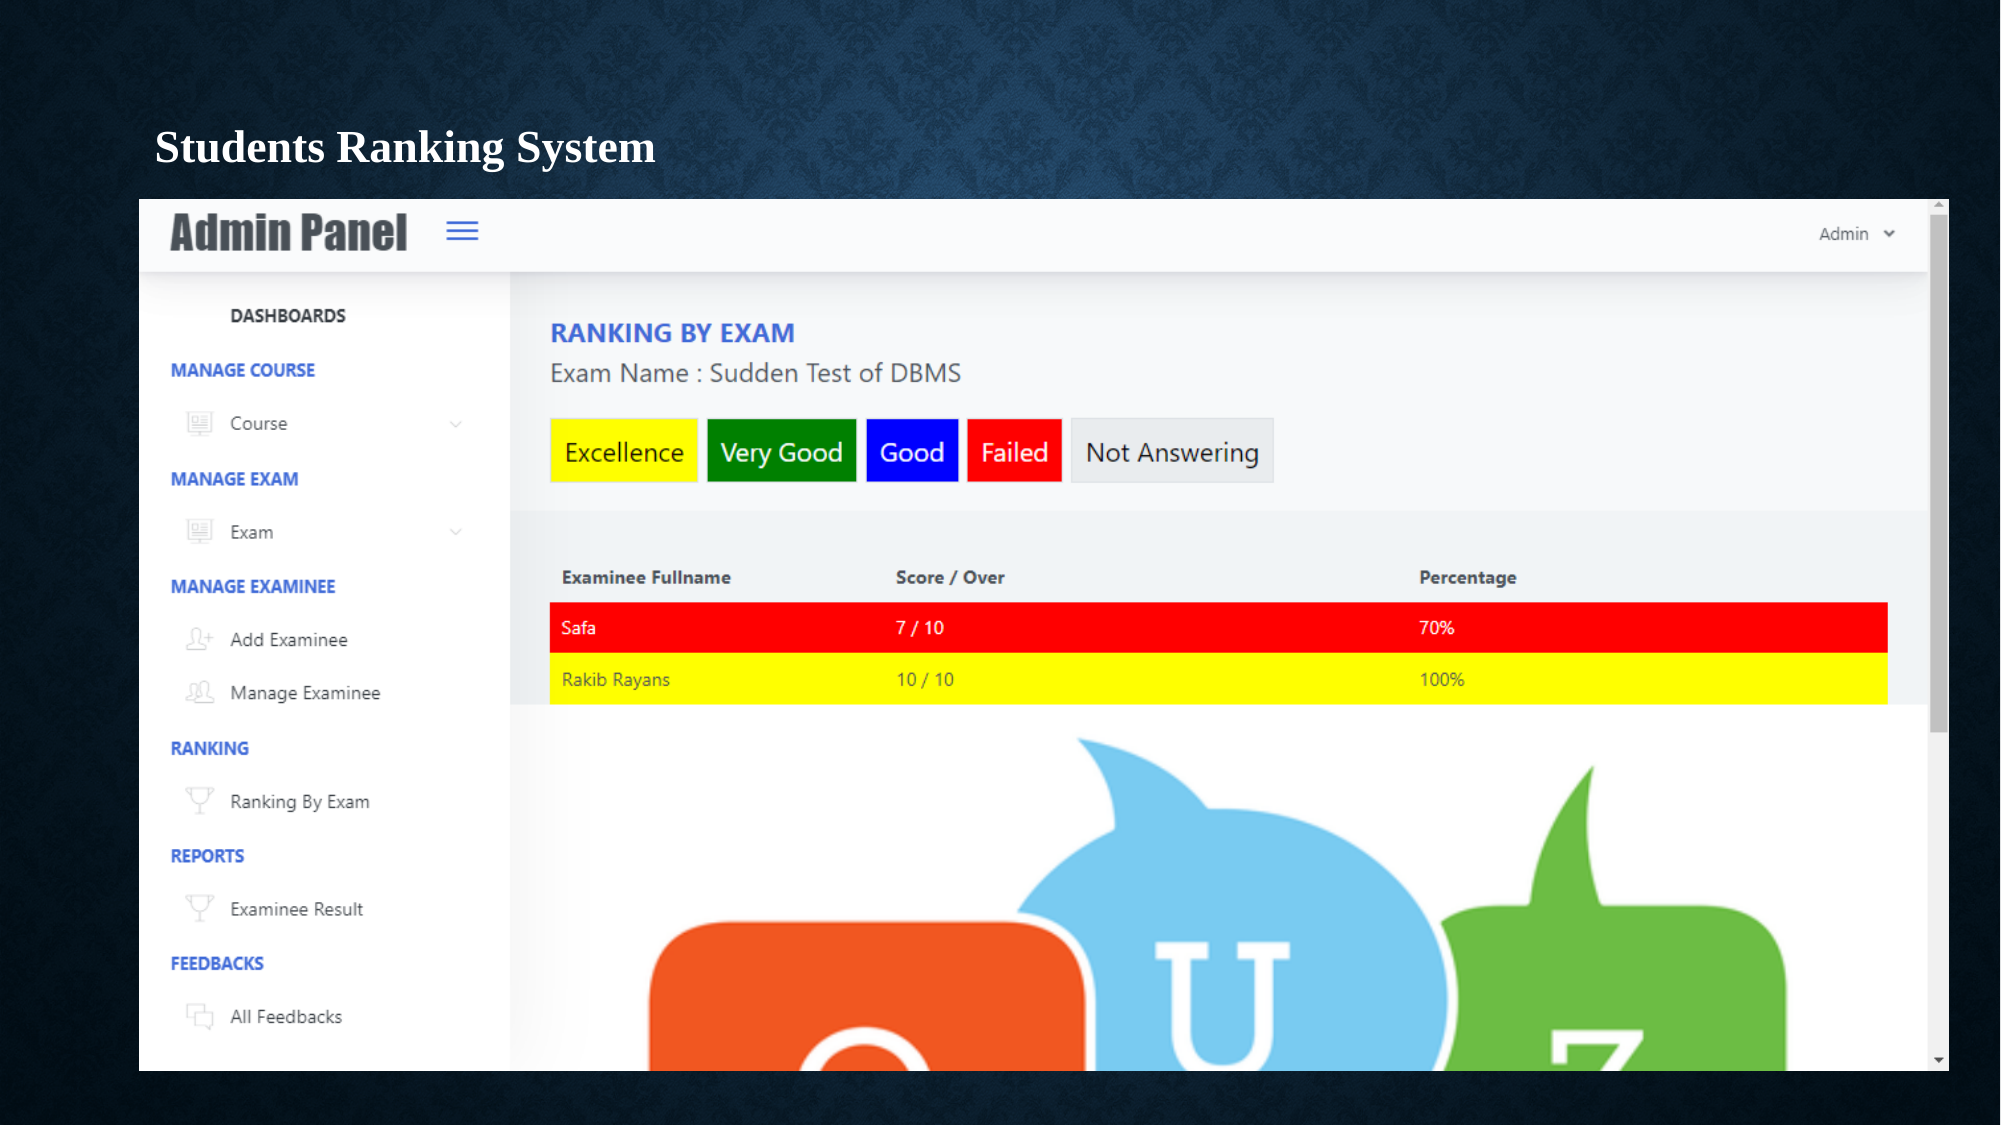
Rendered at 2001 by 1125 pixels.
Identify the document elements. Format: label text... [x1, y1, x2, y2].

list Students Ranking System [139, 97, 1838, 199]
picture [138, 199, 1950, 1072]
